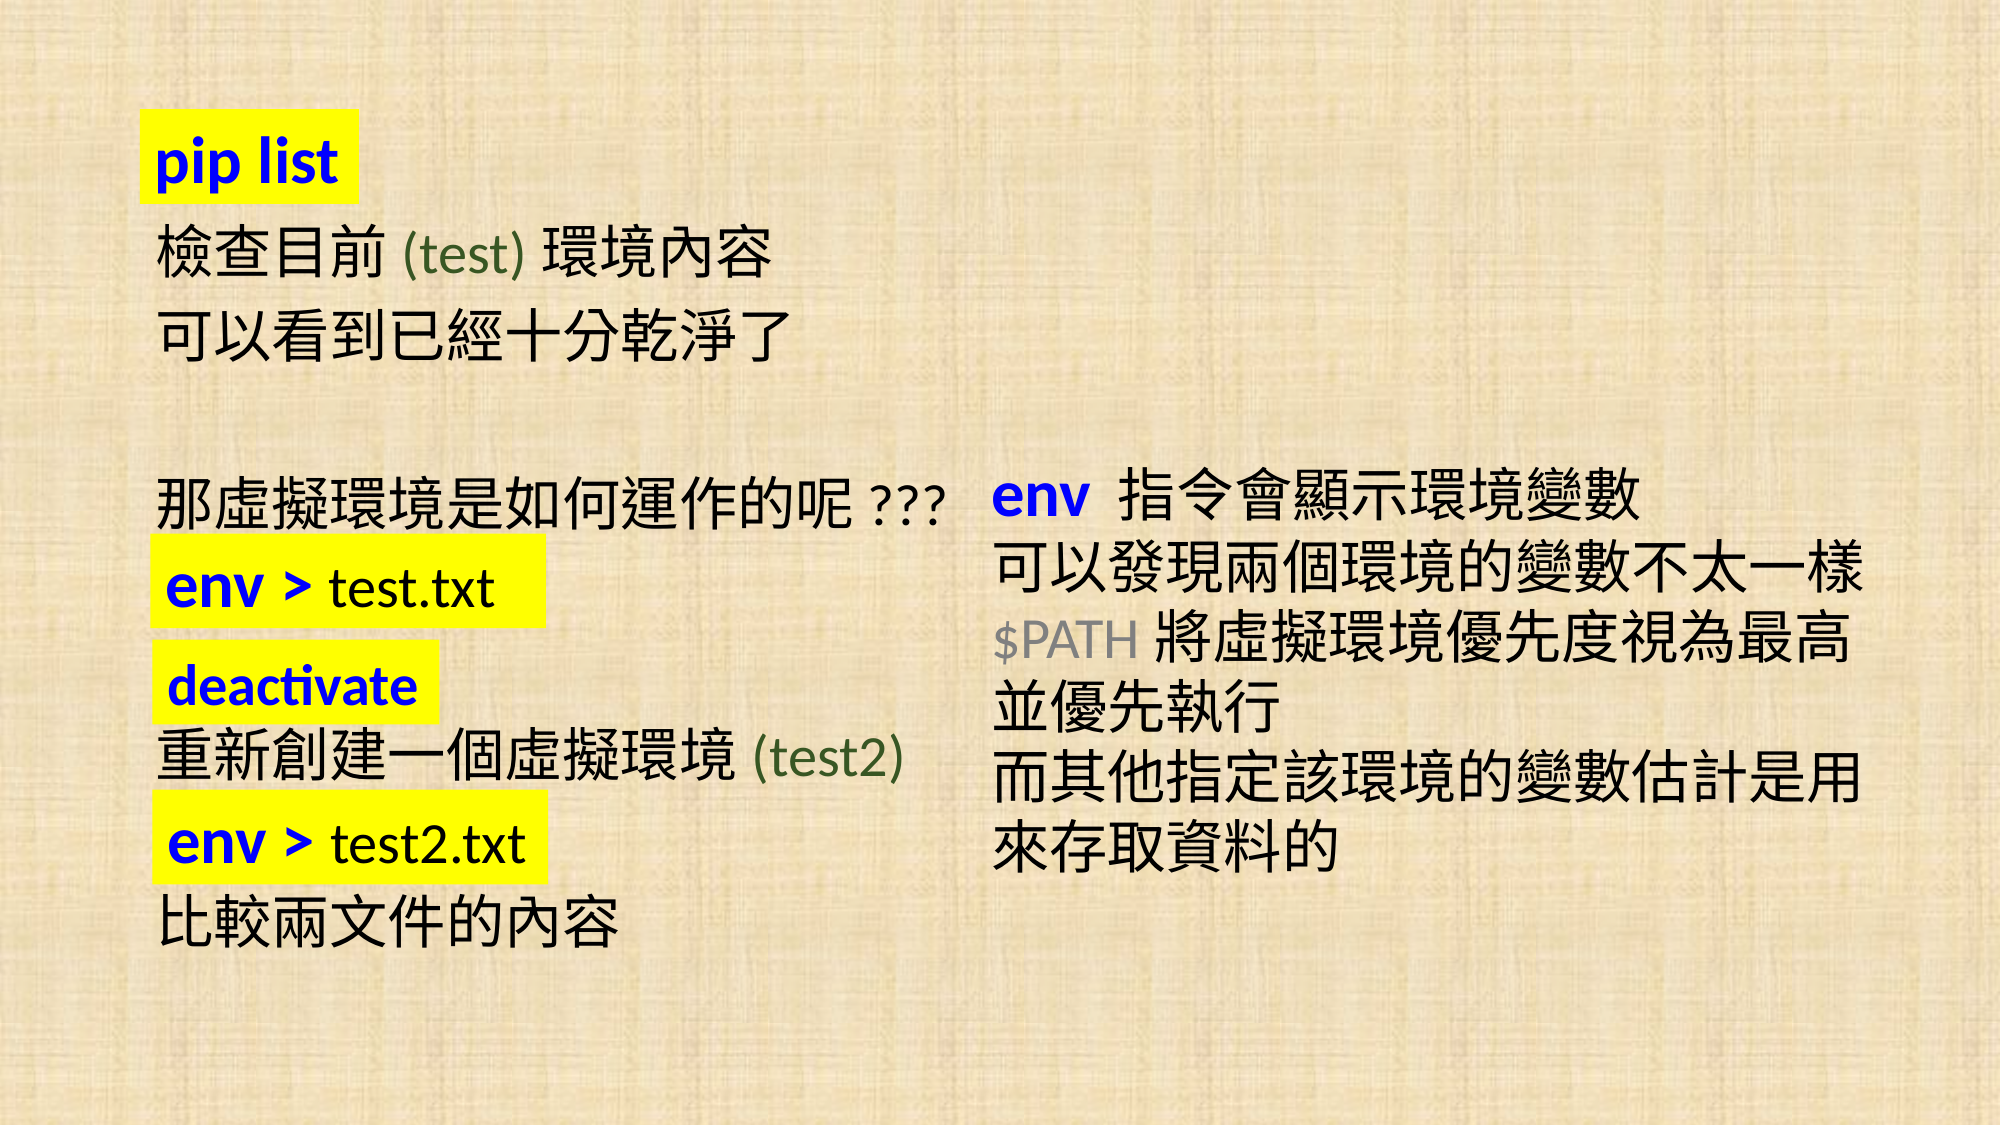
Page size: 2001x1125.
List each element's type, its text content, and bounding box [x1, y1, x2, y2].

list 檢查目前(test)環境內容 可以看到已經十分乾淨了 那虛擬環境是如何運作的呢??? 重新創建一個虛擬環境(test2) 比較兩文件的內容 [139, 125, 1865, 1016]
text_box deactivate [152, 639, 440, 725]
text_box env > test2.txt [152, 789, 549, 885]
text_box env 指令會顯示環境變數 可以發現兩個環境的變數不太一樣 $PATH將虛擬環境優先度視為最高並優先執行 而其他指定該環境的變數估計是用來存取資料的 [976, 442, 1888, 888]
text_box pip list [139, 109, 359, 204]
text_box env > test.txt [150, 533, 546, 629]
